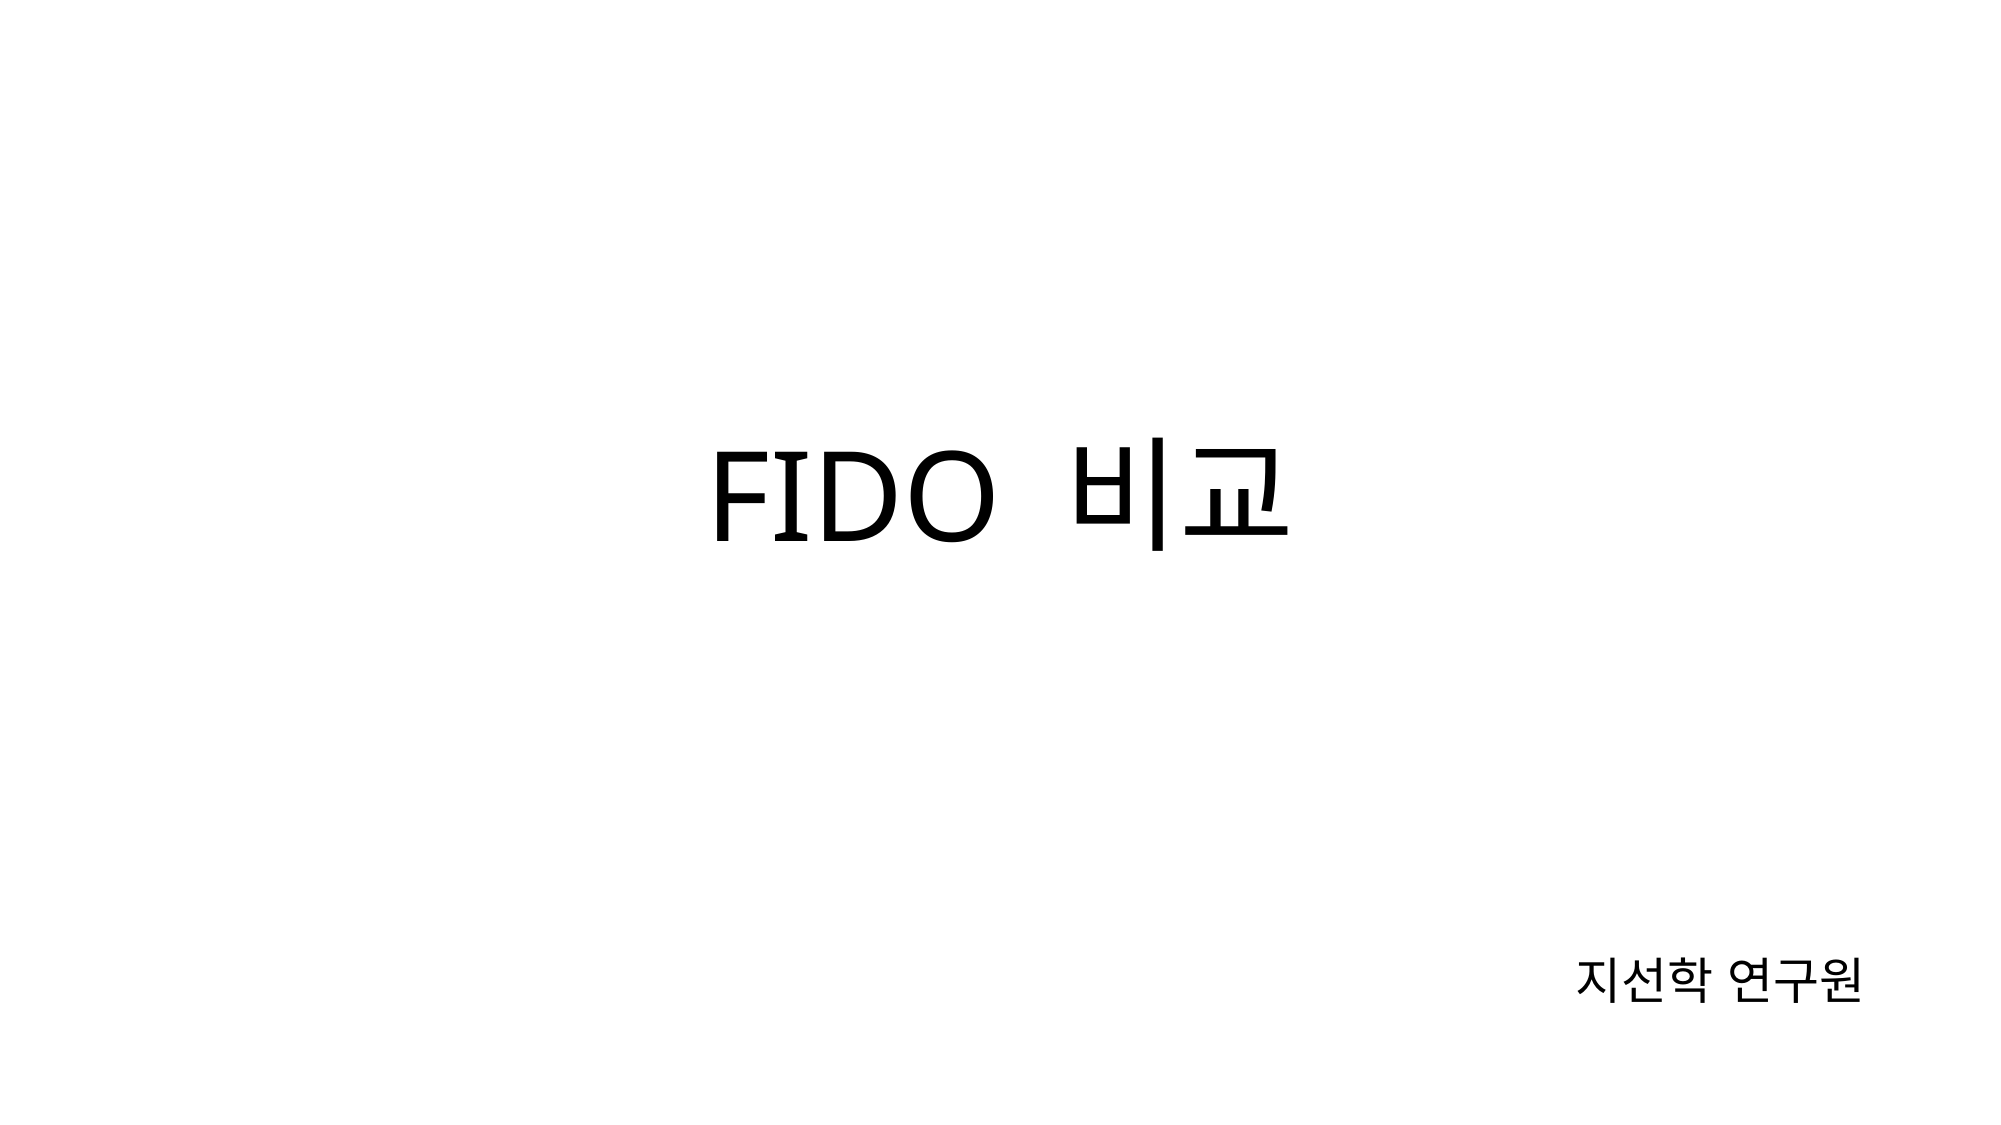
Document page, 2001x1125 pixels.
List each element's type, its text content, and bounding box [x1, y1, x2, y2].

subtitle 지선학 연구원 [1524, 948, 1916, 1125]
title FIDO 비교 [249, 184, 1750, 576]
